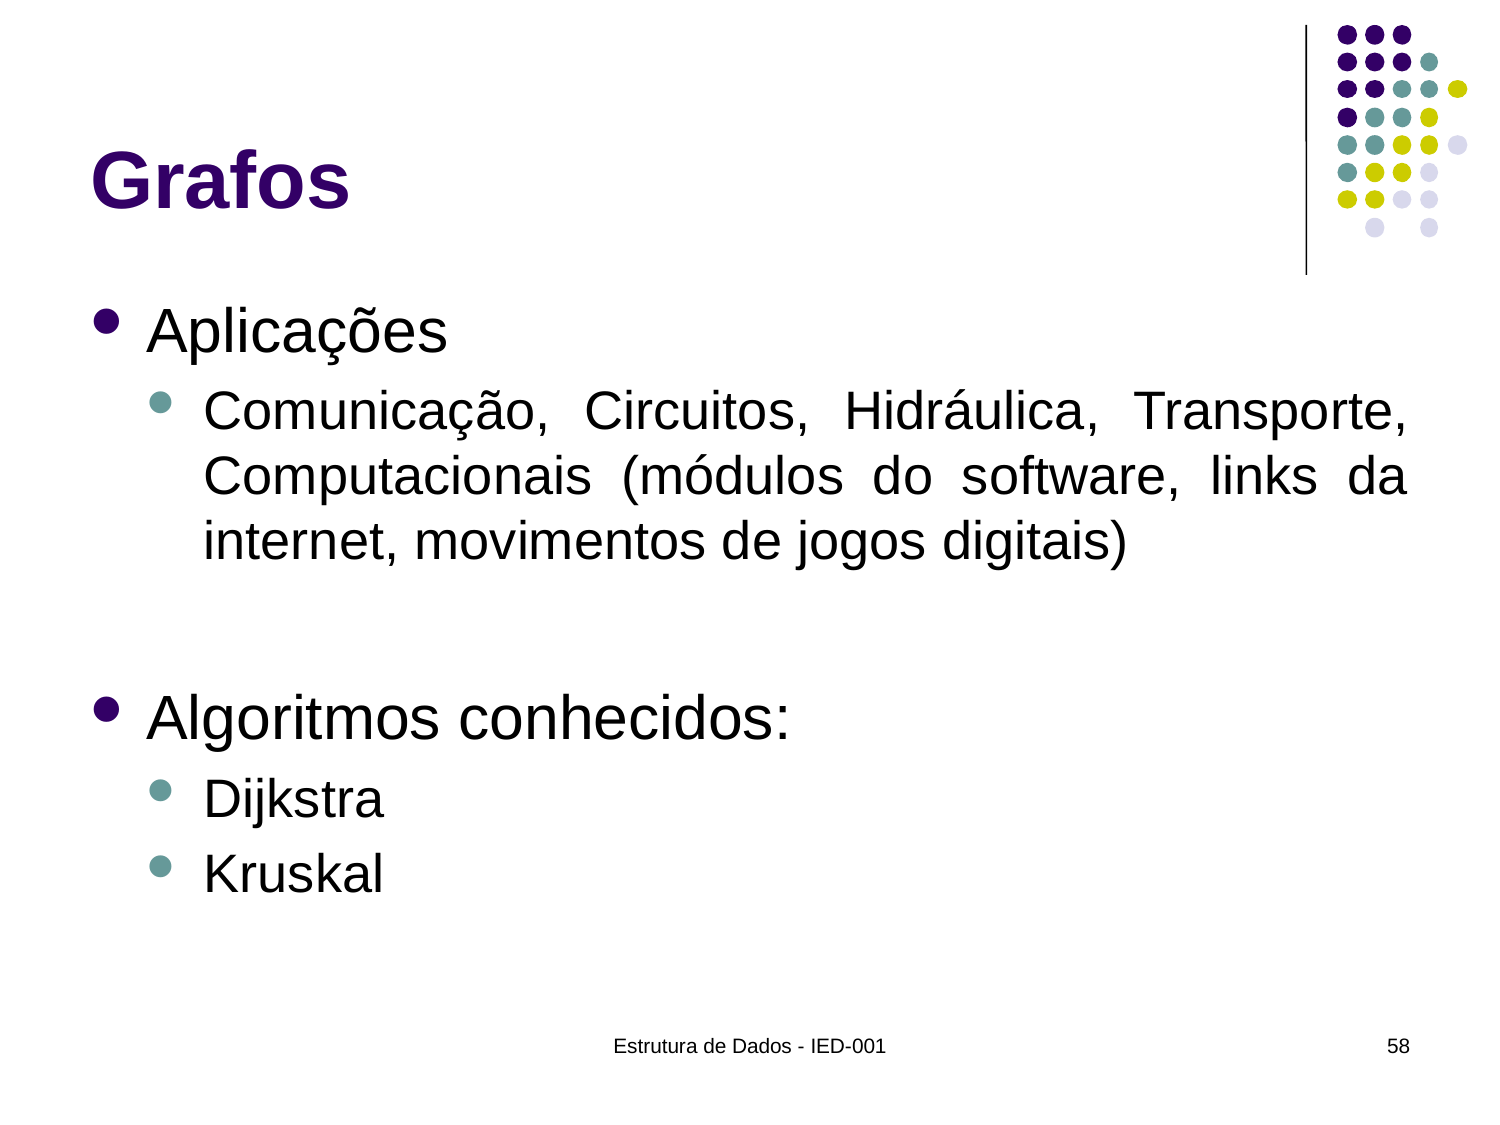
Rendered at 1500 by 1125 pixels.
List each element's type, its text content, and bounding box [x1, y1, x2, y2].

title Grafos [75, 20, 1313, 233]
slide_number 58 [1074, 1024, 1426, 1101]
list Aplicações Comunicação, Circuitos, Hidráulica, Transporte, Computacionais (módulos do software, links da internet, movimentos de jogos digitais) Algoritmos conhecidos: Dijkstra Kruskal [75, 282, 1425, 1006]
footer Estrutura de Dados - IED-001 [512, 1024, 988, 1101]
